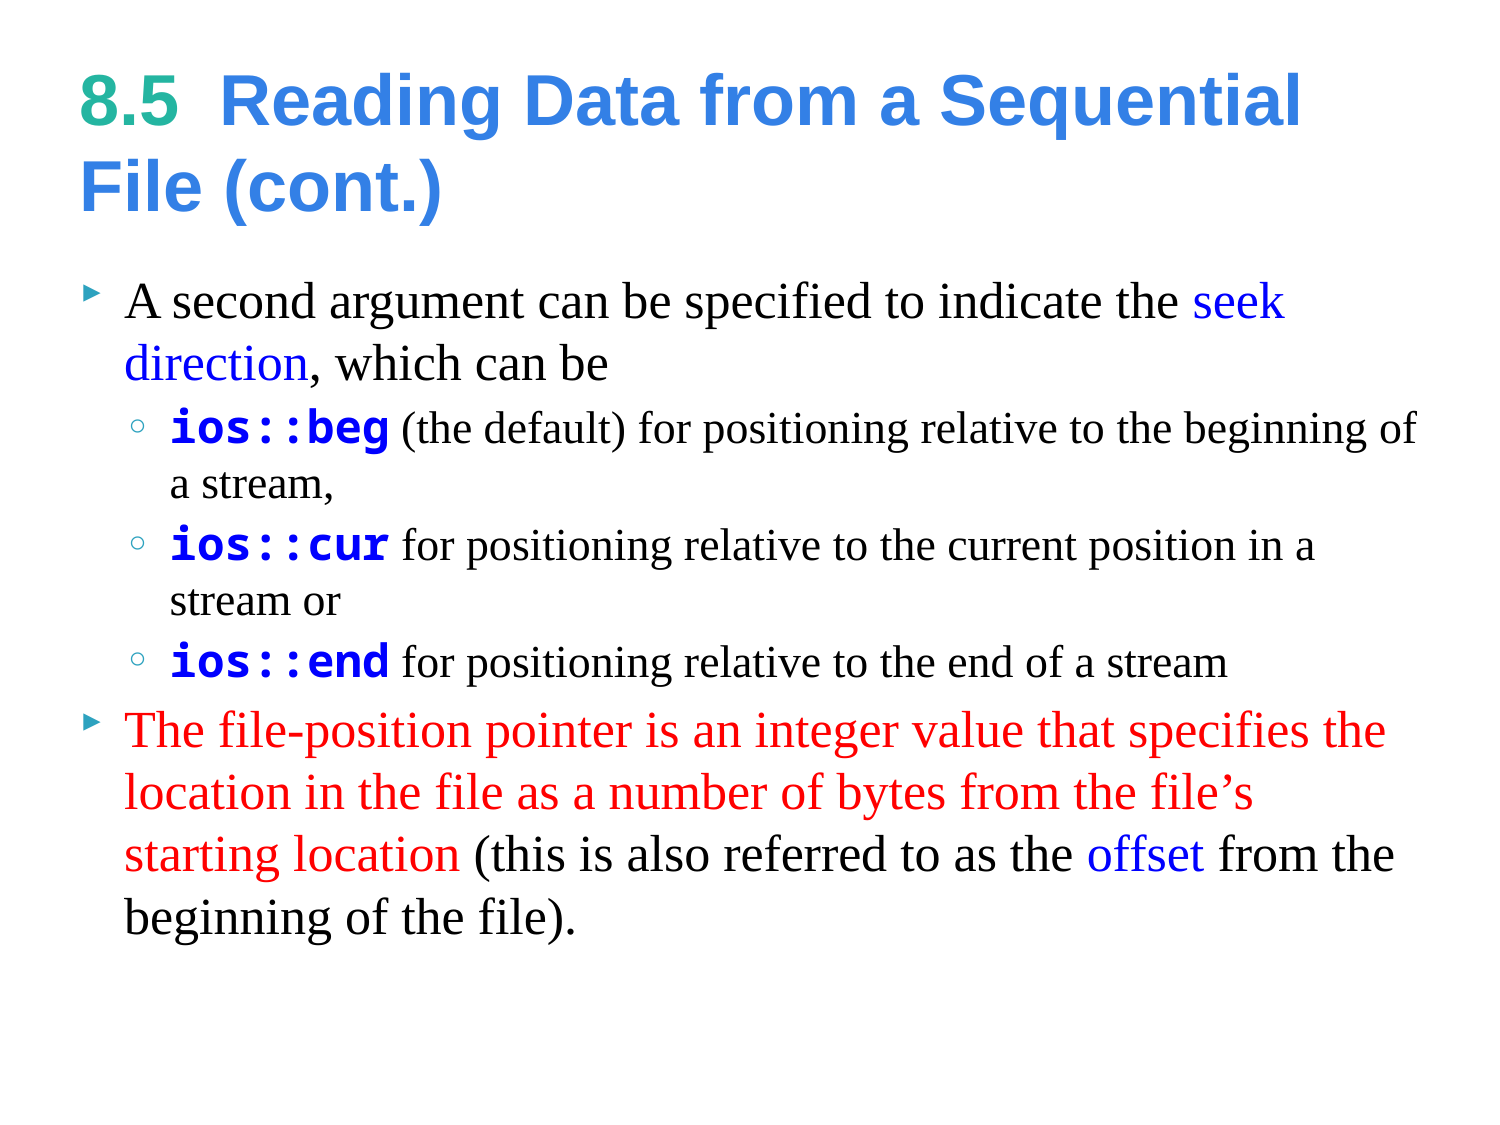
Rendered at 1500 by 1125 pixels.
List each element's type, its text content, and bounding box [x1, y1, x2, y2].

title 8.5 Reading Data from a Sequential File (cont.) [64, 45, 1435, 235]
list A second argument can be specified to indicate the seek direction, which can be ios::beg (the default) for positioning relative to the beginning of a stream, ios::cur for positioning relative to the current position in a stream or ios::end for positioning relative to the end of a stream The file-position pointer is an integer value that specifies the location in the file as a number of bytes from the file’s starting location (this is also referred to as the offset from the beginning of the file). [65, 258, 1436, 1062]
